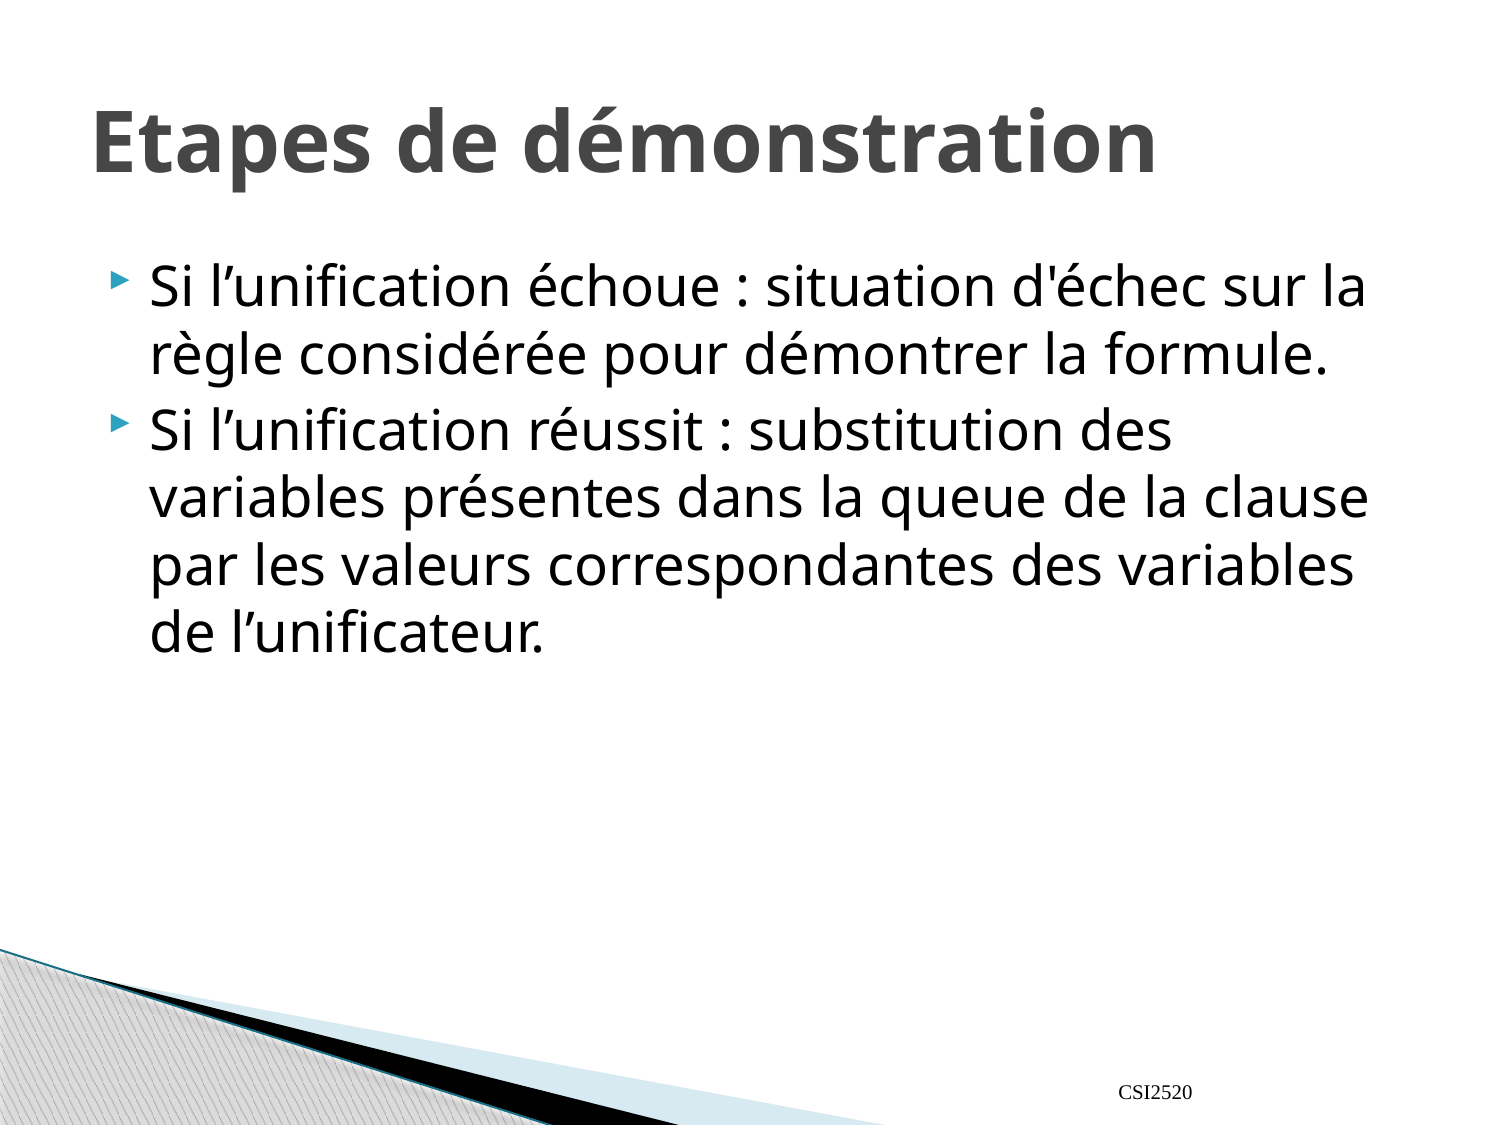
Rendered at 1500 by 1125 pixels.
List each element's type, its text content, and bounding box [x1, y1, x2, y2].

title Etapes de démonstration [75, 45, 1425, 233]
list Si l’unification échoue : situation d'échec sur la règle considérée pour démontrer la formule. Si l’unification réussit : substitution des variables présentes dans la queue de la clause par les valeurs correspondantes des variables de l’unificateur. [75, 243, 1425, 986]
slide_number CSI2520 [1103, 1051, 1419, 1112]
